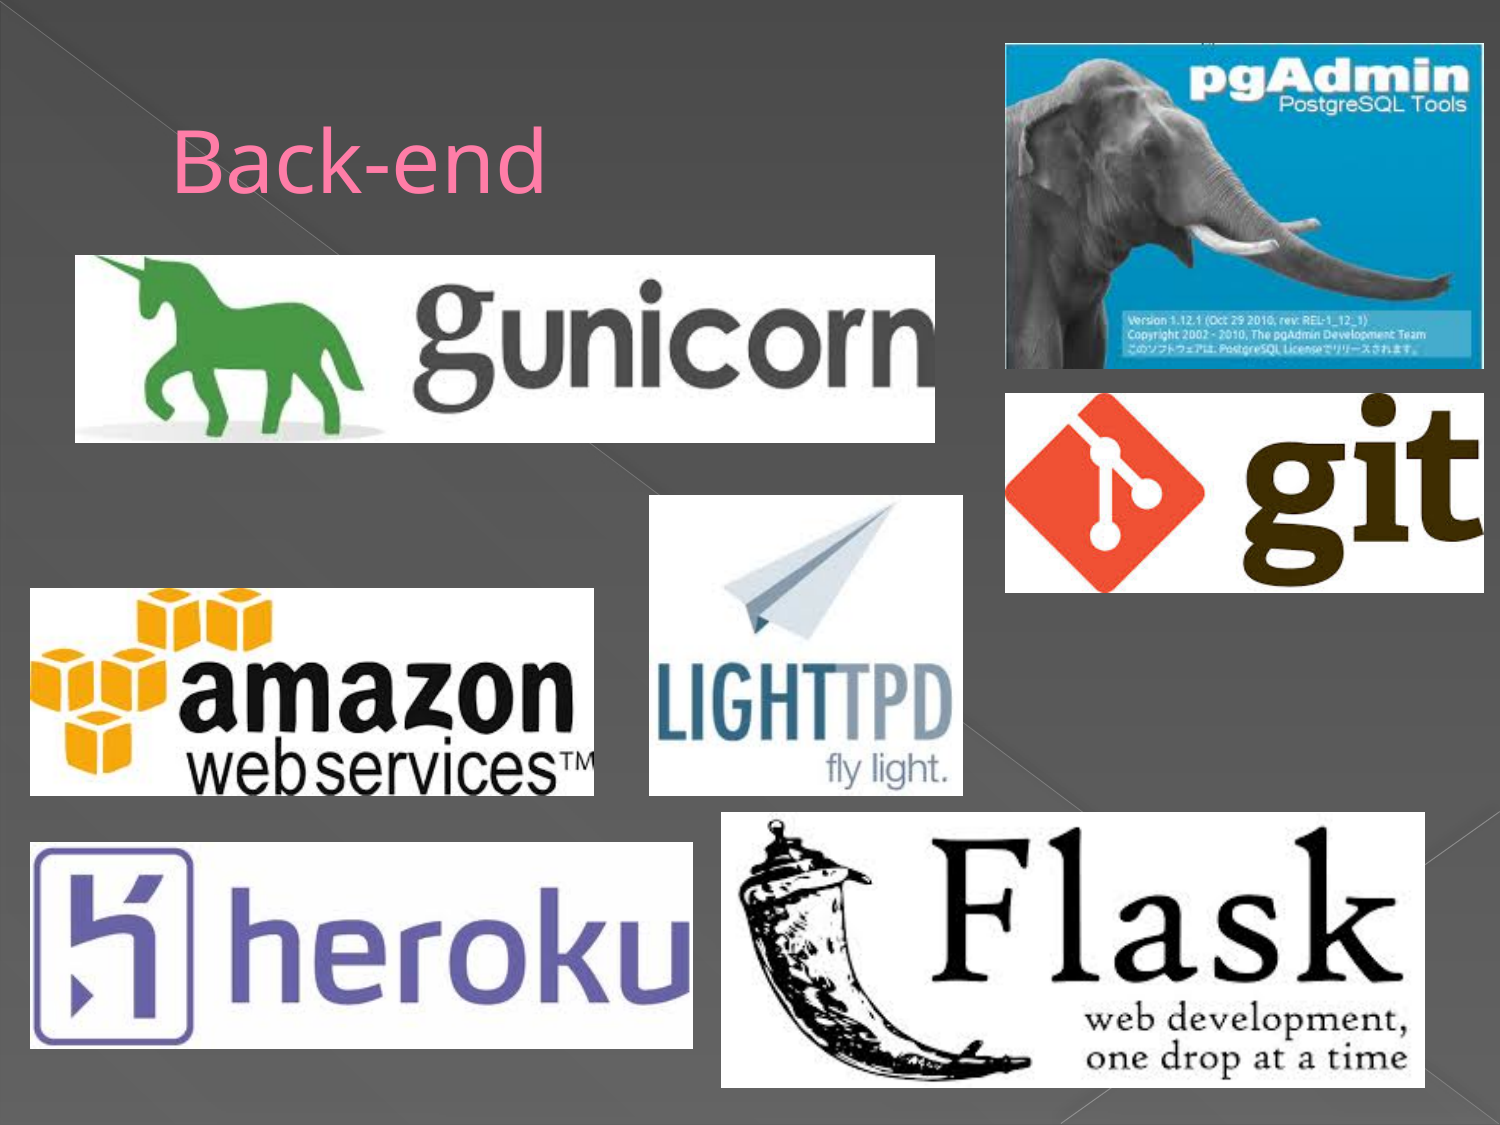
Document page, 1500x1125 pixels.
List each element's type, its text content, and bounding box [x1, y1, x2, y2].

title Back-end [75, 43, 995, 274]
picture [1005, 43, 1484, 370]
picture [74, 254, 935, 443]
picture [1121, 310, 1471, 359]
picture [29, 841, 693, 1049]
picture [1185, 55, 1472, 117]
picture [1005, 393, 1484, 594]
picture [720, 812, 1426, 1088]
picture [649, 494, 963, 796]
picture [30, 588, 594, 797]
